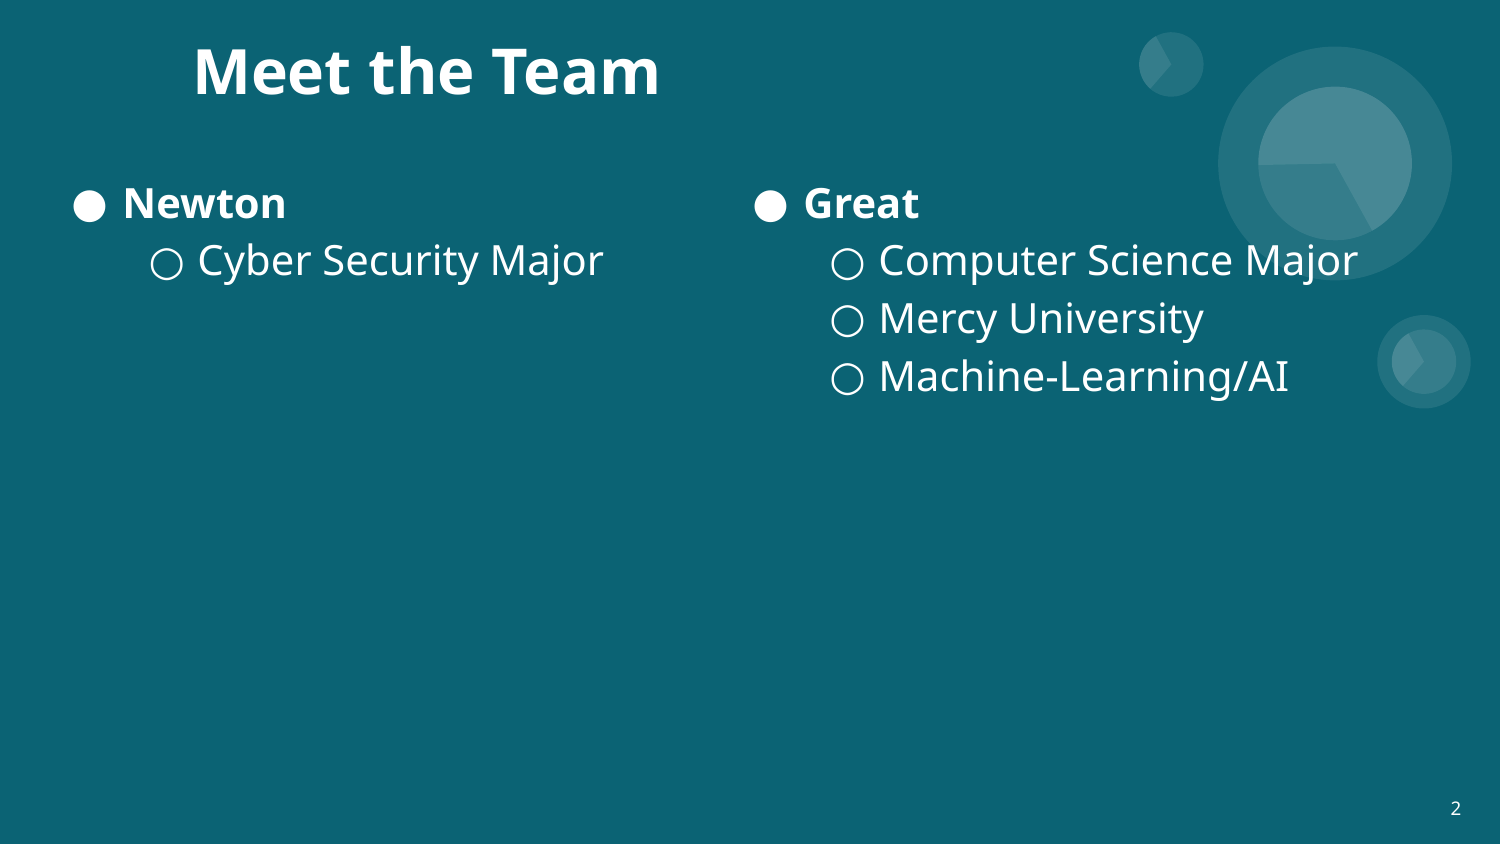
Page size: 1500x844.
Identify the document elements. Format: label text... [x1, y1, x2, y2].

slide_number 2 [1386, 777, 1477, 842]
list Great Computer Science Major Mercy University Machine-Learning/AI [713, 154, 1440, 690]
title Meet the Team [177, 0, 780, 141]
list Newton Cyber Security Major [32, 154, 714, 729]
